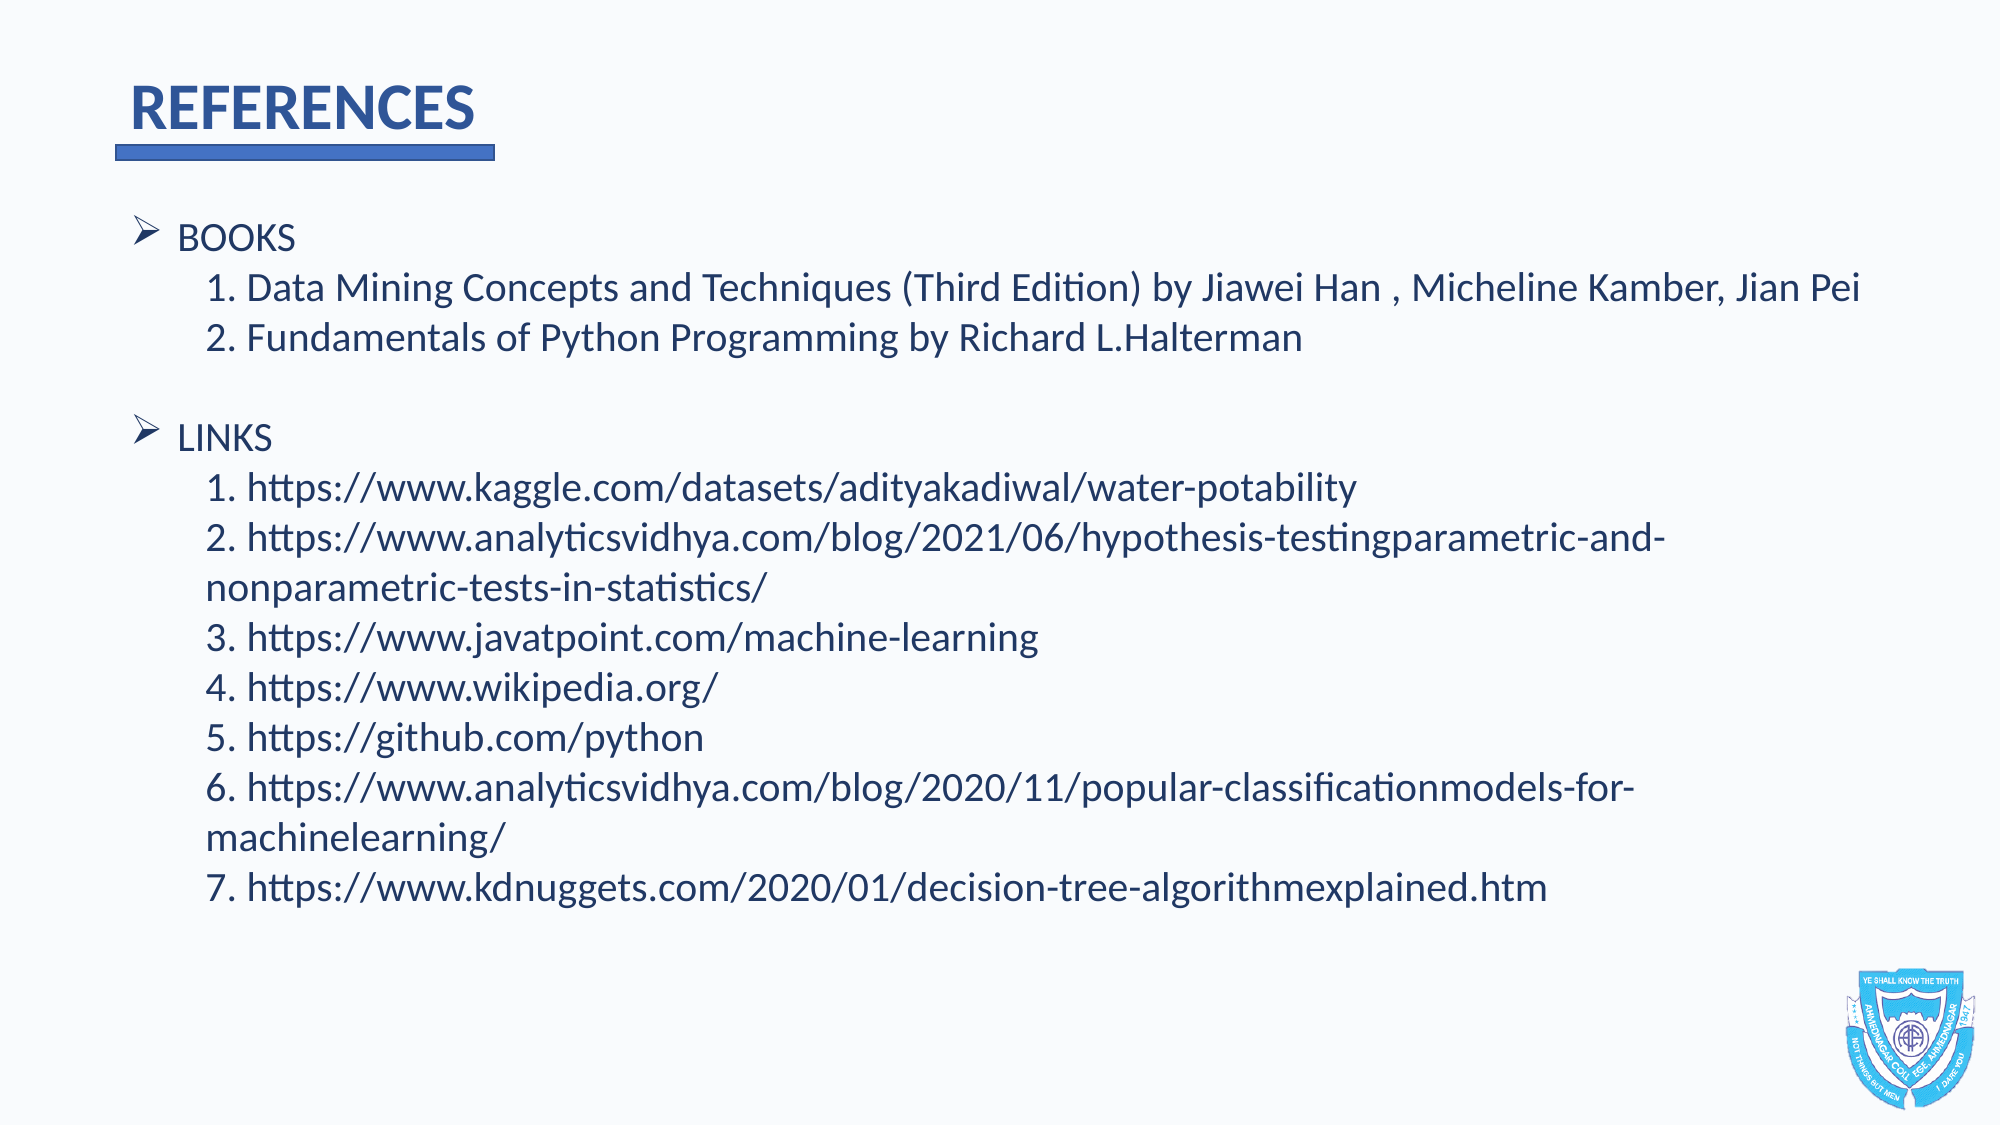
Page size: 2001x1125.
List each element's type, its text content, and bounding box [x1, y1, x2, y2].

text_box BOOKS 1. Data Mining Concepts and Techniques (Third Edition) by Jiawei Han , Micheline Kamber, Jian Pei 2. Fundamentals of Python Programming by Richard L.Halterman LINKS 1. https://www.kaggle.com/datasets/adityakadiwal/water-potability 2. https://www.analyticsvidhya.com/blog/2021/06/hypothesis-testingparametric-and-nonparametric-tests-in-statistics/ 3. https://www.javatpoint.com/machine-learning 4. https://www.wikipedia.org/ 5. https://github.com/python 6. https://www.analyticsvidhya.com/blog/2020/11/popular-classificationmodels-for-machinelearning/ 7. https://www.kdnuggets.com/2020/01/decision-tree-algorithmexplained.htm [115, 202, 1885, 918]
text_box REFERENCES [115, 55, 736, 151]
text_box [115, 151, 495, 161]
picture [1820, 945, 2000, 1125]
